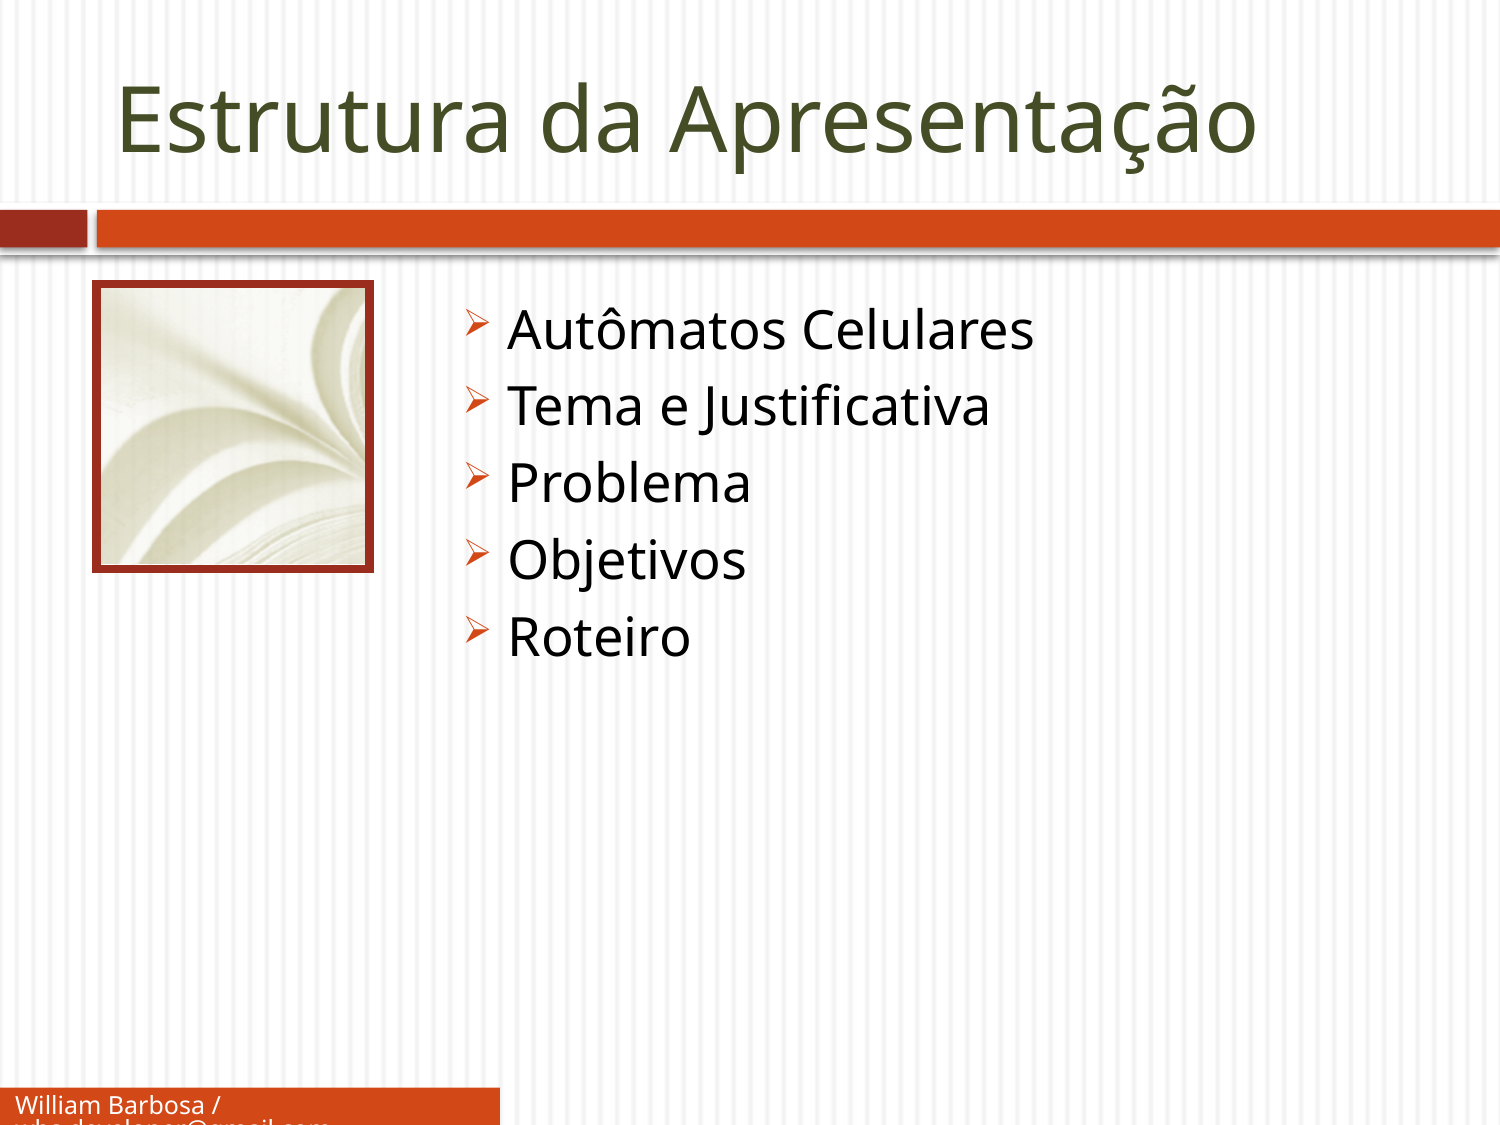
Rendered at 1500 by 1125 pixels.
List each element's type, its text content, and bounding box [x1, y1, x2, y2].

title Estrutura da Apresentação [99, 44, 1425, 188]
text_box William Barbosa / wbs.developer@gmail.com [0, 1087, 500, 1125]
picture [0, 255, 1500, 1125]
picture [0, 0, 1500, 202]
list Autômatos Celulares Tema e Justificativa Problema Objetivos Roteiro [387, 287, 1438, 1013]
